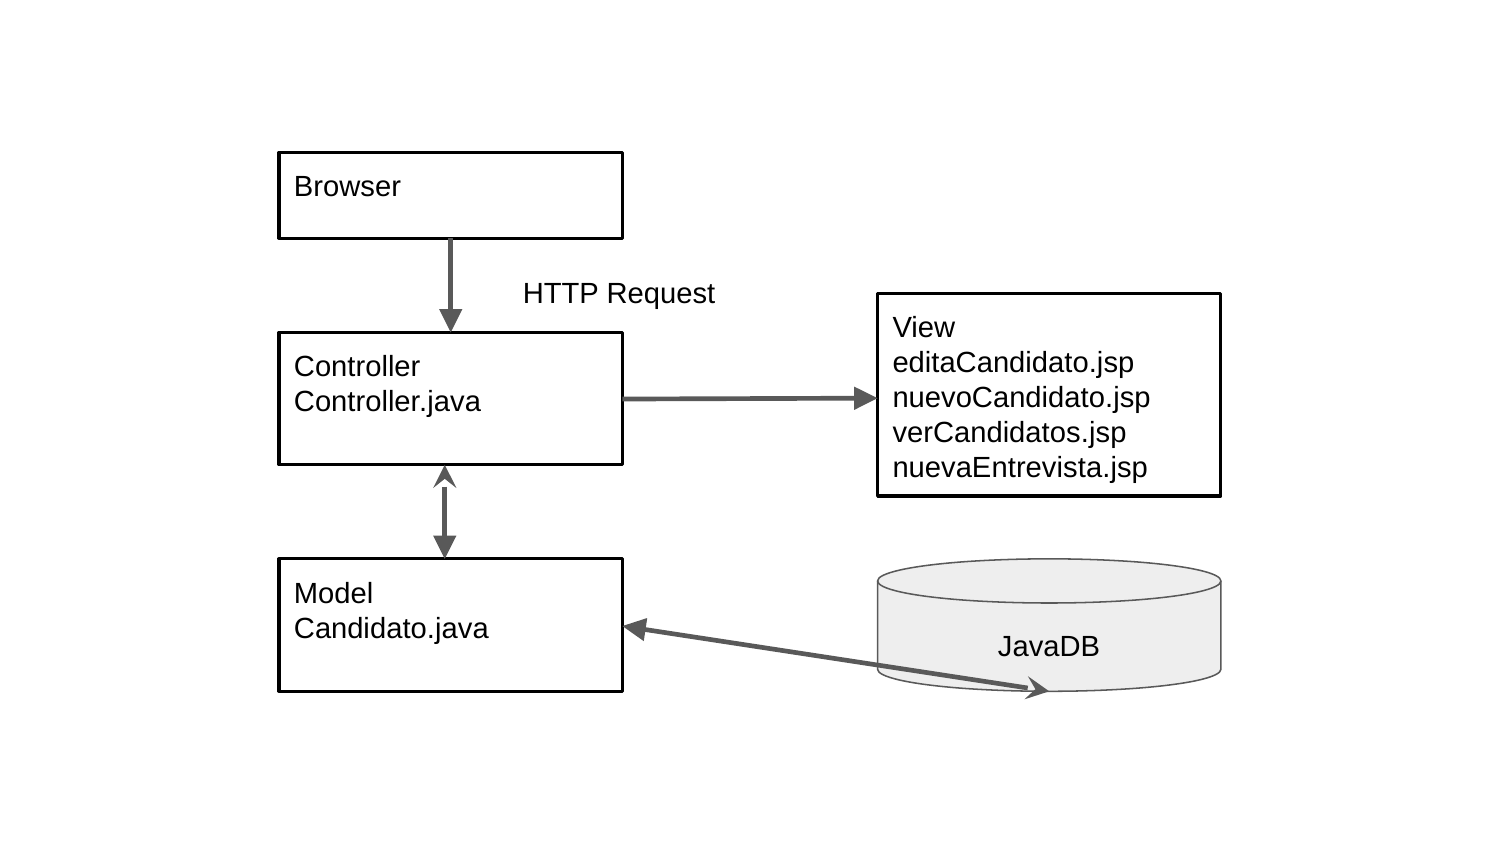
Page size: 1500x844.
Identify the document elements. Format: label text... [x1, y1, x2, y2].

text_box HTTP Request [507, 259, 785, 312]
text_box Controller Controller.java [279, 332, 623, 465]
text_box Model Candidato.java [279, 558, 623, 692]
text_box JavaDB [918, 612, 1181, 665]
text_box View editaCandidato.jsp nuevoCandidato.jsp verCandidatos.jsp nuevaEntrevista.jsp [877, 293, 1221, 497]
text_box Browser [279, 152, 623, 239]
text_box [877, 558, 1221, 692]
